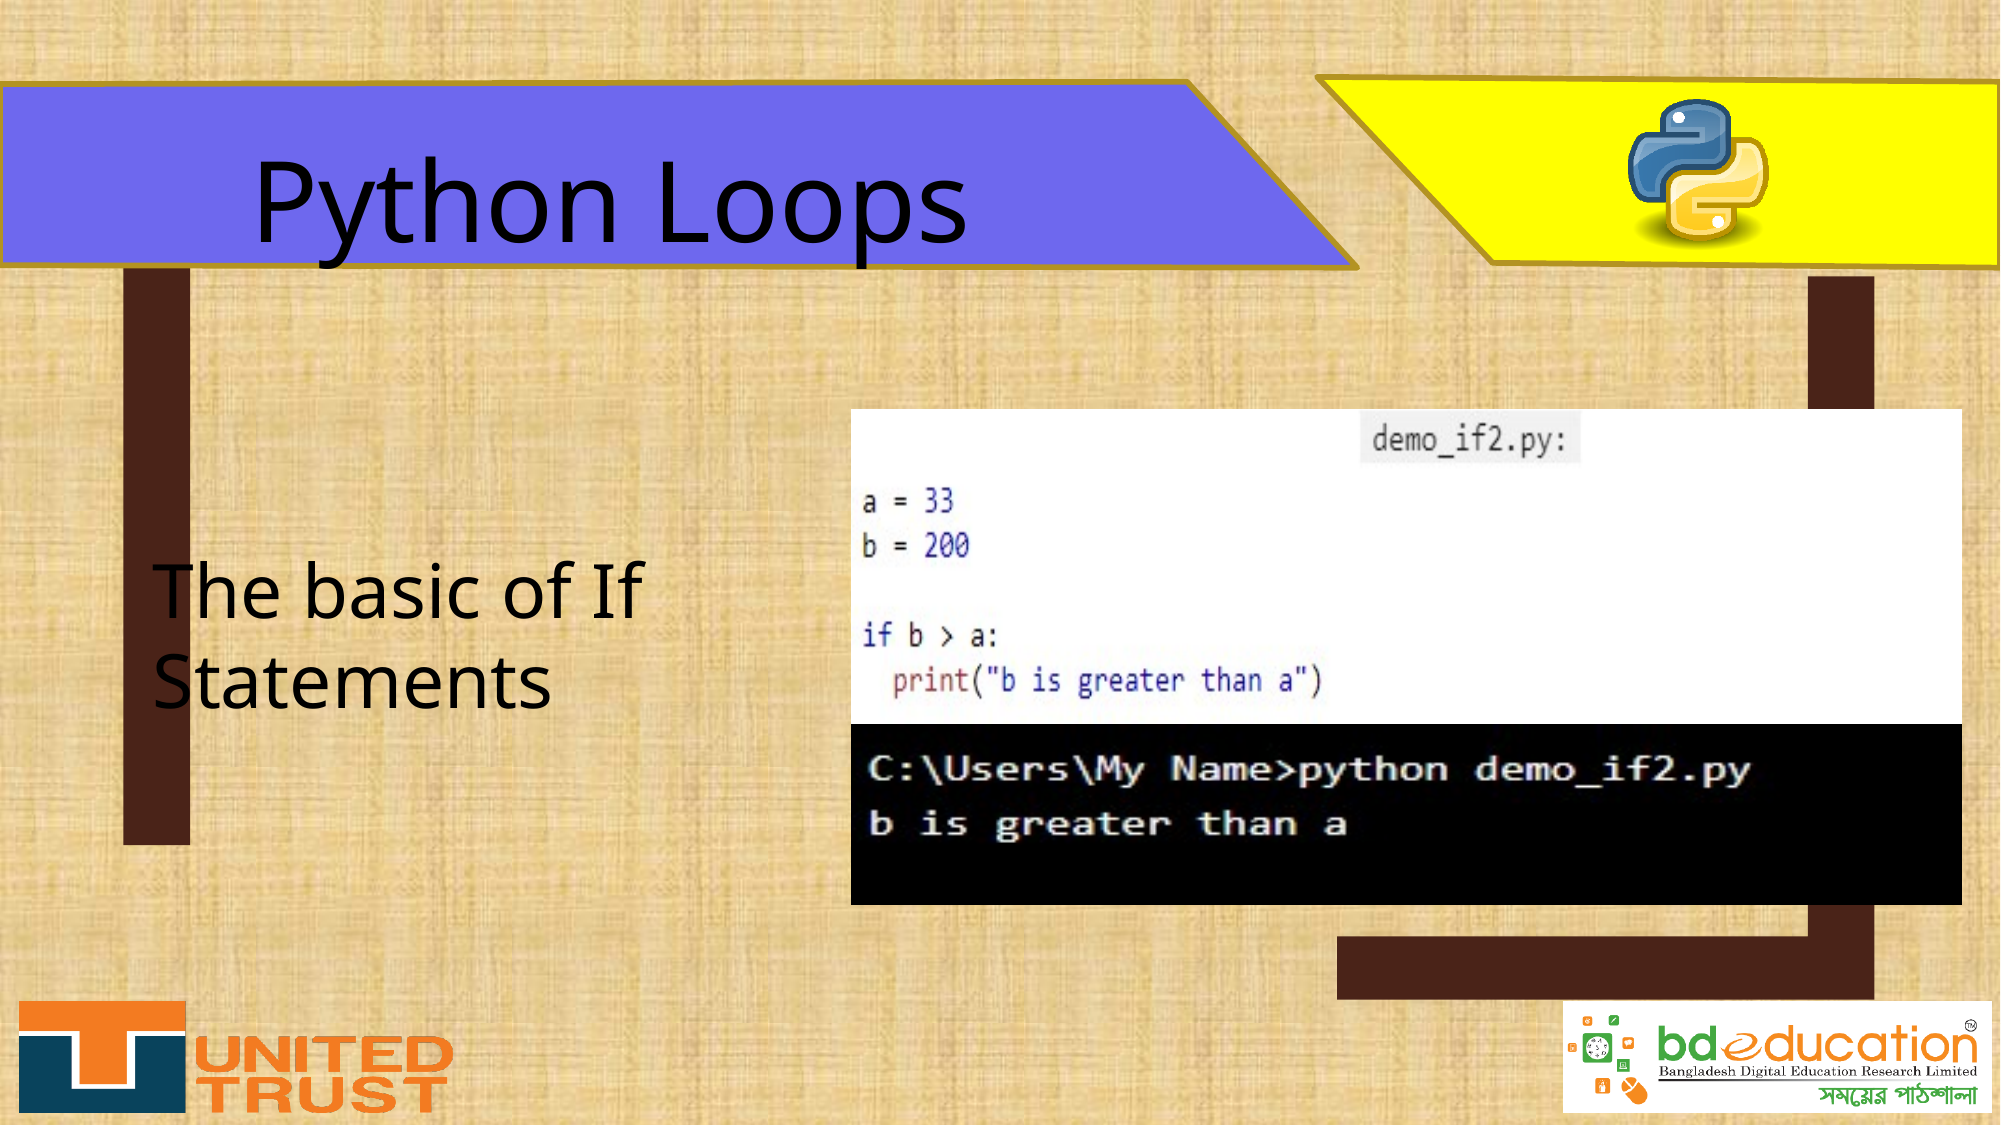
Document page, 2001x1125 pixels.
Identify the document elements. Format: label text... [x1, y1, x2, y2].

text_box [1297, 197, 1360, 271]
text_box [851, 409, 1962, 905]
text_box [1314, 74, 2000, 271]
text_box [0, 78, 1228, 269]
picture [0, 0, 2001, 1125]
text_box The basic of If Statements [138, 536, 851, 731]
text_box Python Loops [235, 122, 1297, 273]
